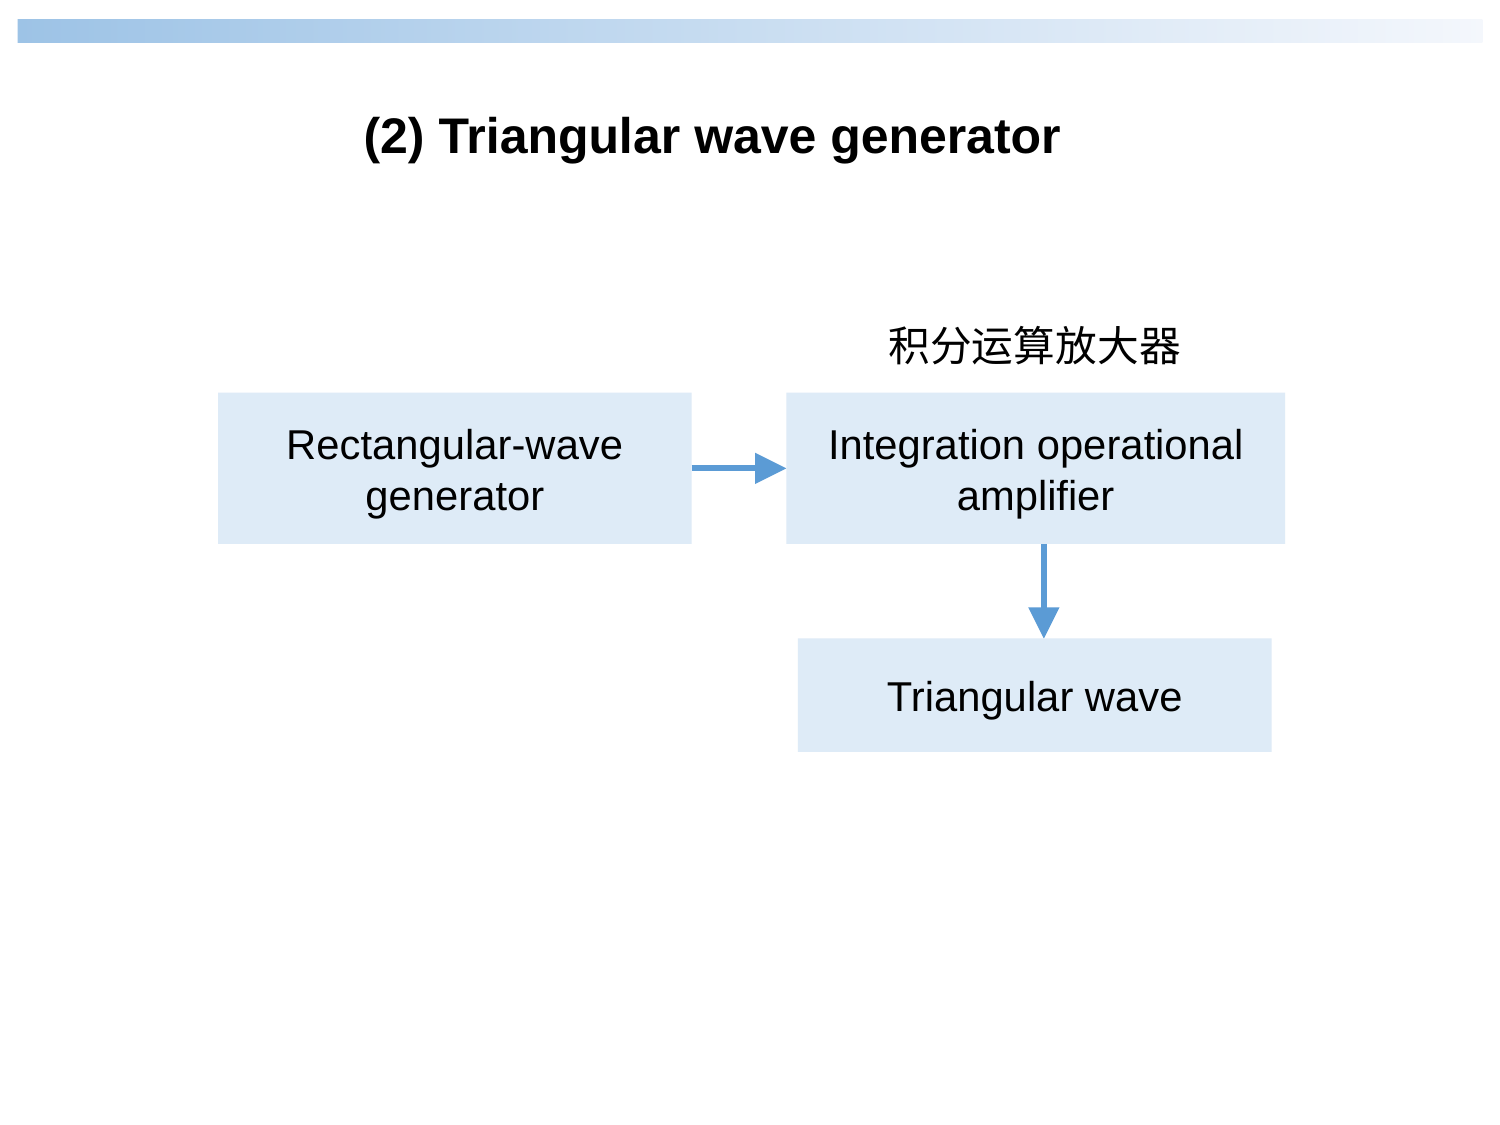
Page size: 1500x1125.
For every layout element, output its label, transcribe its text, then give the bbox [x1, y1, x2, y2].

text_box 积分运算放大器 [860, 312, 1209, 378]
text_box Integration operational amplifier [785, 392, 1286, 545]
text_box Rectangular-wave generator [217, 392, 693, 545]
text_box (2) Triangular wave generator [126, 96, 1299, 171]
text_box [17, 18, 1483, 44]
text_box Triangular wave [797, 637, 1273, 753]
